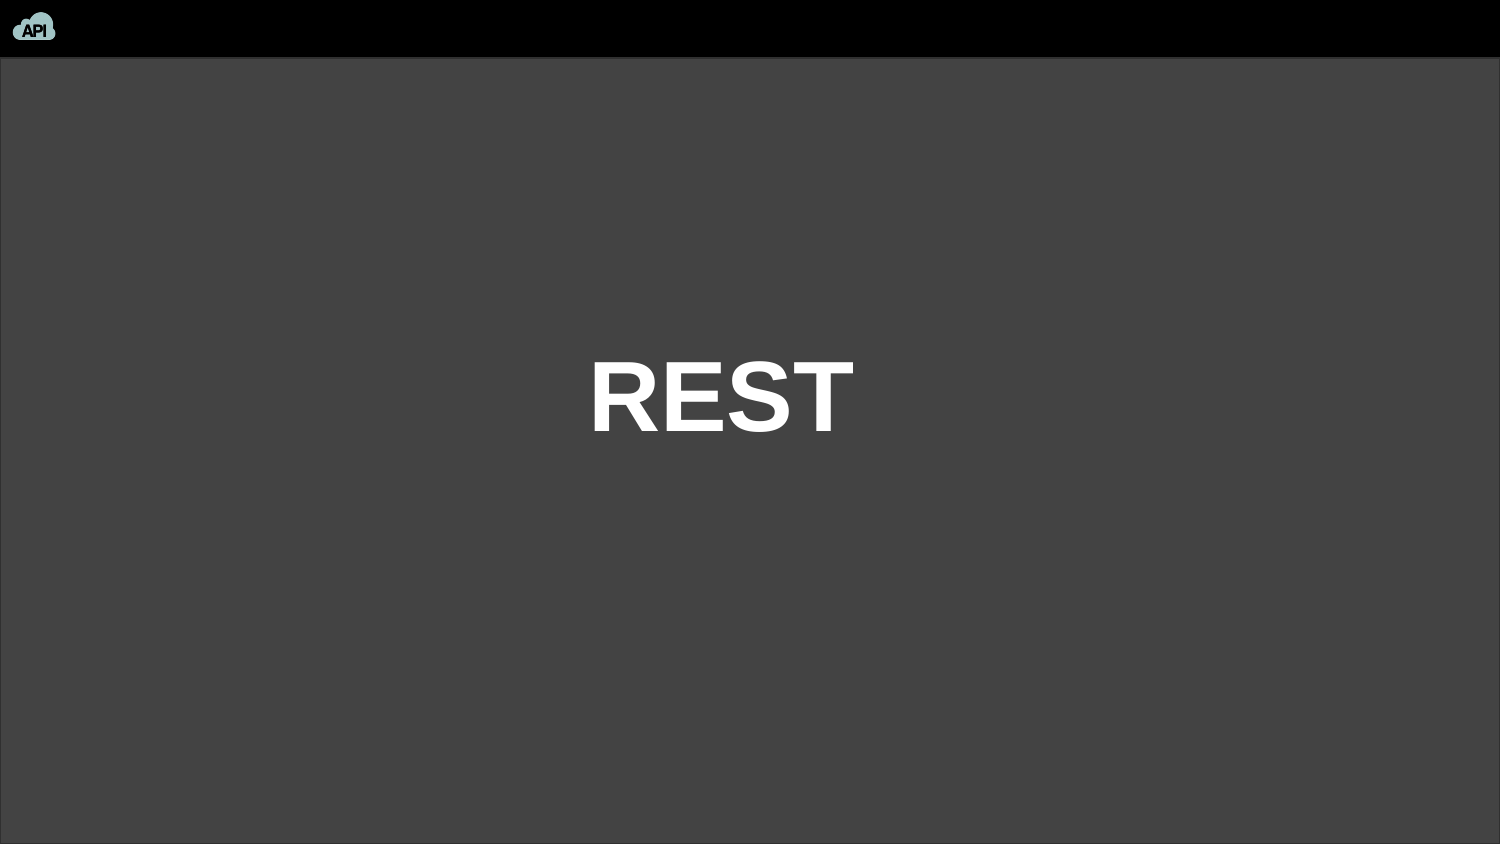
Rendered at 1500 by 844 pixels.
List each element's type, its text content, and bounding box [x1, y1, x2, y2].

picture [4, 8, 64, 45]
text_box [0, 57, 1500, 844]
text_box [0, 0, 1500, 57]
text_box REST [573, 316, 1347, 577]
